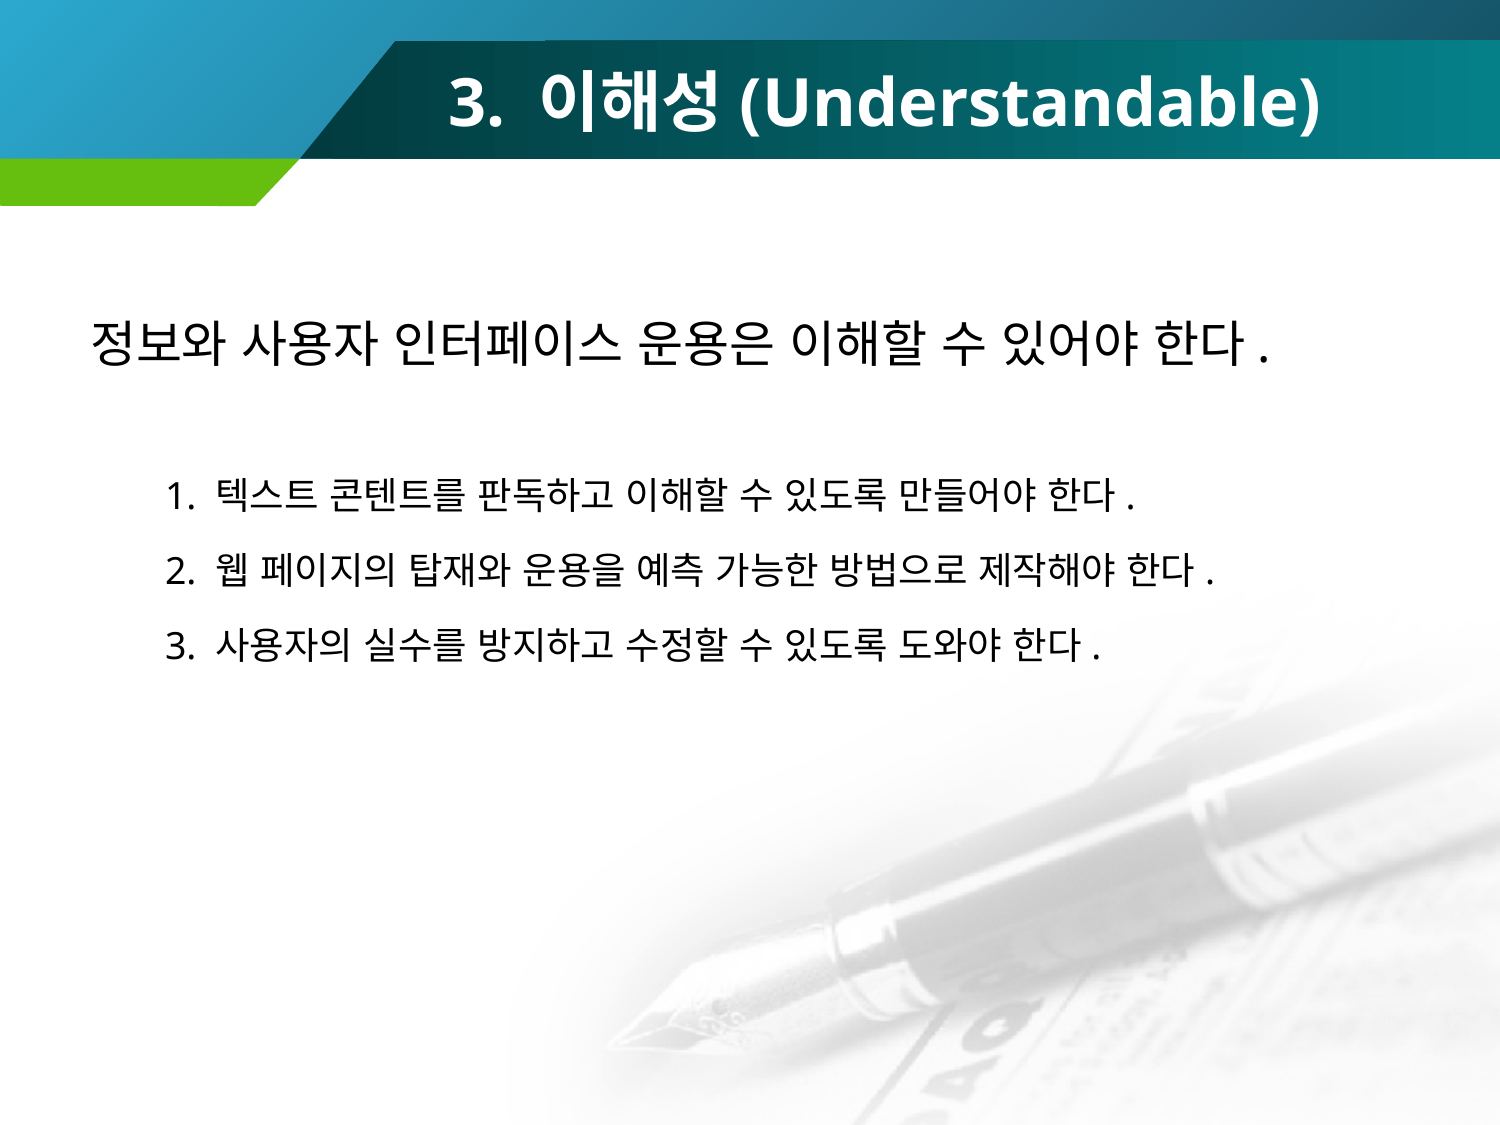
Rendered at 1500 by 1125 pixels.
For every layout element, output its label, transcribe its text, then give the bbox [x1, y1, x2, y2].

title 3. 이해성(Understandable) [433, 36, 1500, 163]
picture [490, 448, 1500, 1125]
list 정보와 사용자 인터페이스 운용은 이해할 수 있어야 한다. 1. 텍스트 콘텐트를 판독하고 이해할 수 있도록 만들어야 한다. 2. 웹 페이지의 탑재와 운용을 예측 가능한 방법으로 제작해야 한다. 3. 사용자의 실수를 방지하고 수정할 수 있도록 도와야 한다. [74, 304, 1395, 1050]
